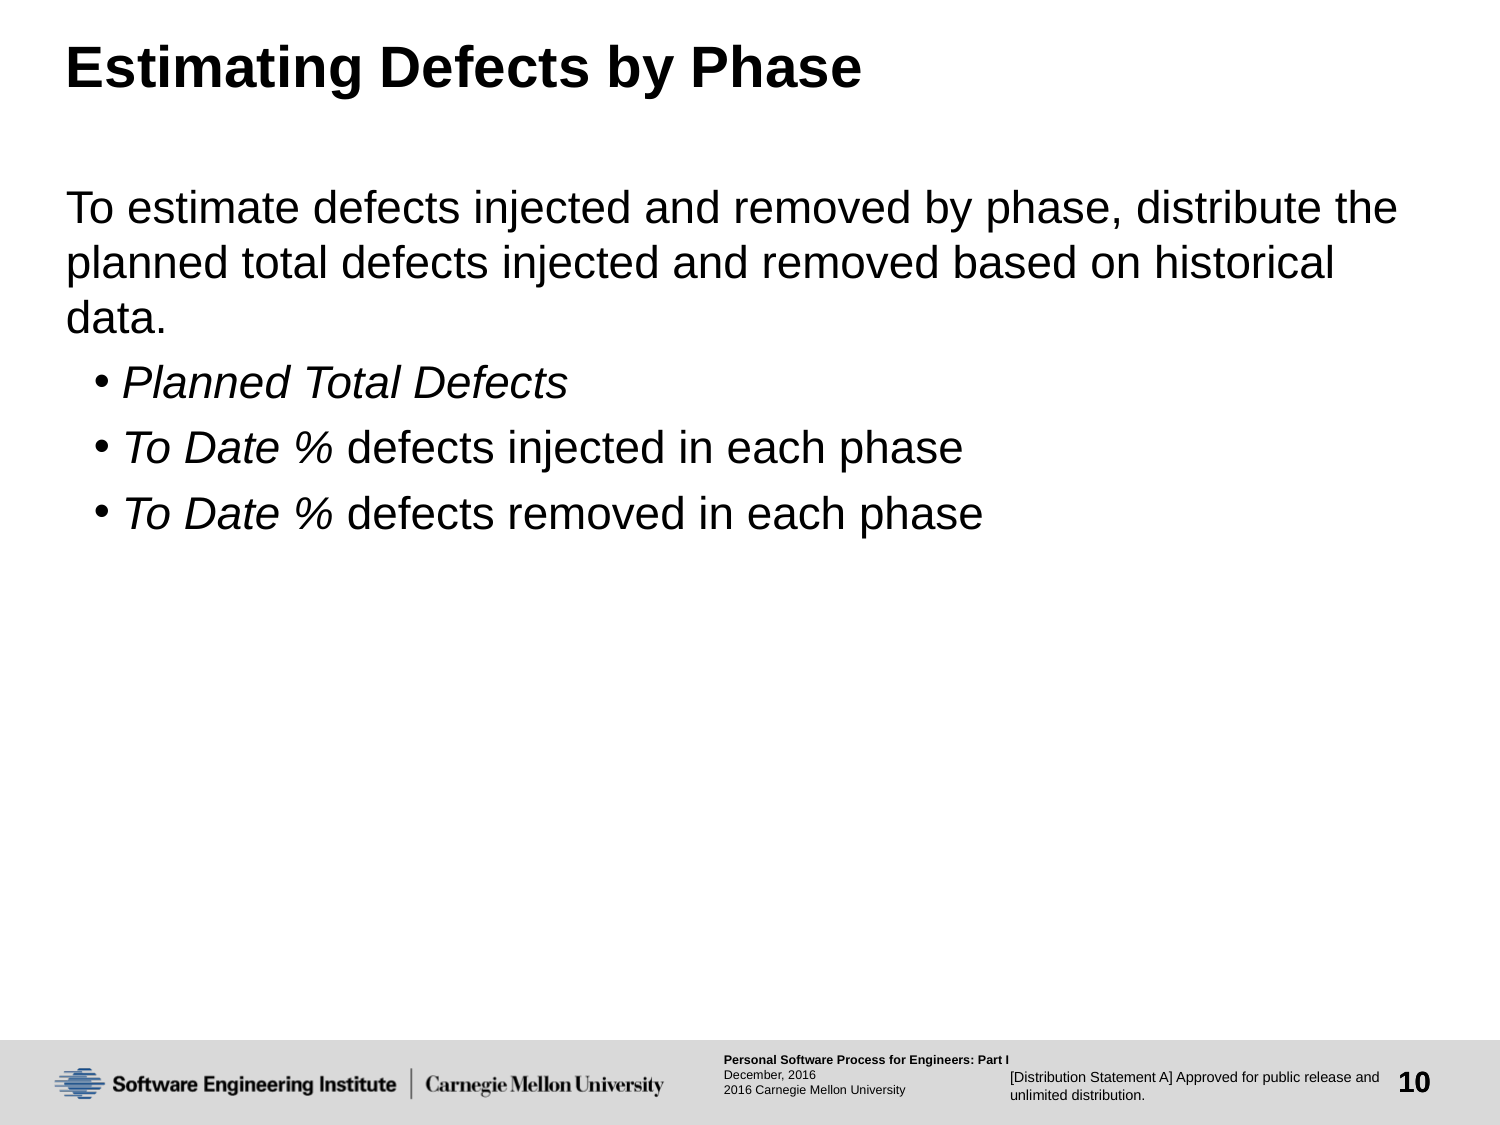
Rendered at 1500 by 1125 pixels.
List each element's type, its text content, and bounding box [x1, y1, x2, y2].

title Estimating Defects by Phase [65, 37, 1313, 148]
list To estimate defects injected and removed by phase, distribute the planned total defects injected and removed based on historical data. Planned Total Defects To Date % defects injected in each phase To Date % defects removed in each phase [65, 177, 1431, 1000]
picture [46, 1061, 673, 1104]
